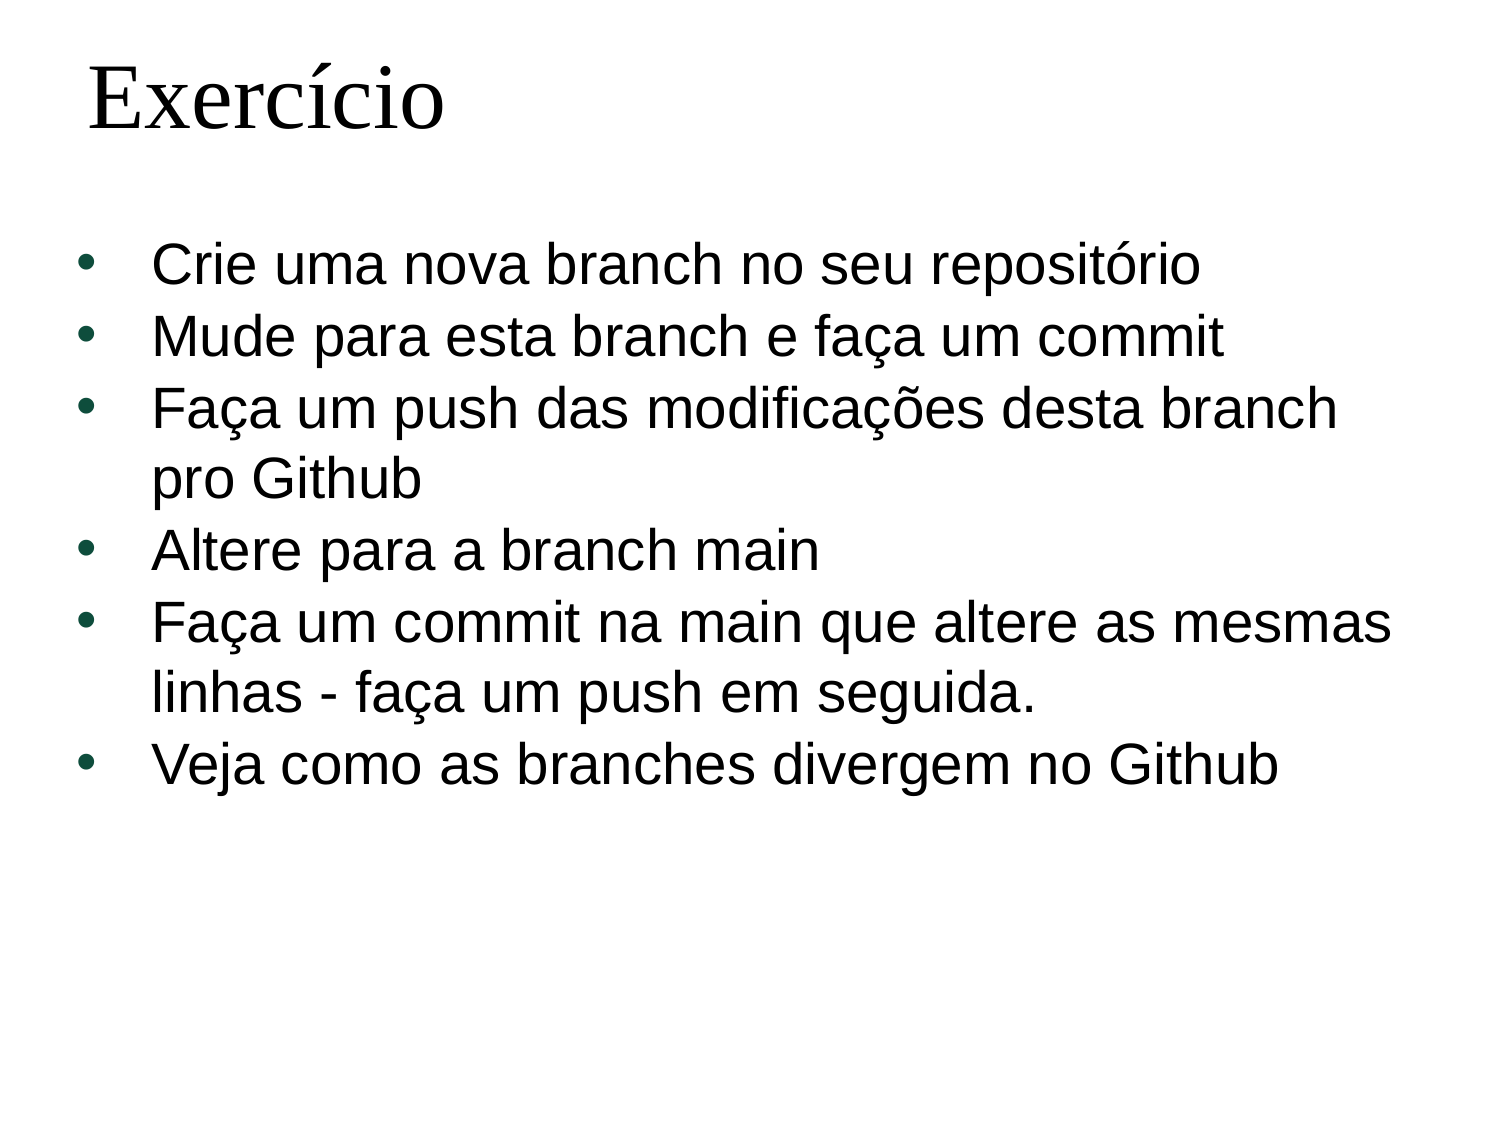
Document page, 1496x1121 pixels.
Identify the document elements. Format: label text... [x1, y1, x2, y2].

text_box Crie uma nova branch no seu repositório Mude para esta branch e faça um commit Faça um push das modificações desta branch pro Github Altere para a branch main Faça um commit na main que altere as mesmas linhas - faça um push em seguida. Veja como as branches divergem no Github [73, 224, 1422, 797]
text_box Exercício [85, 32, 1412, 175]
